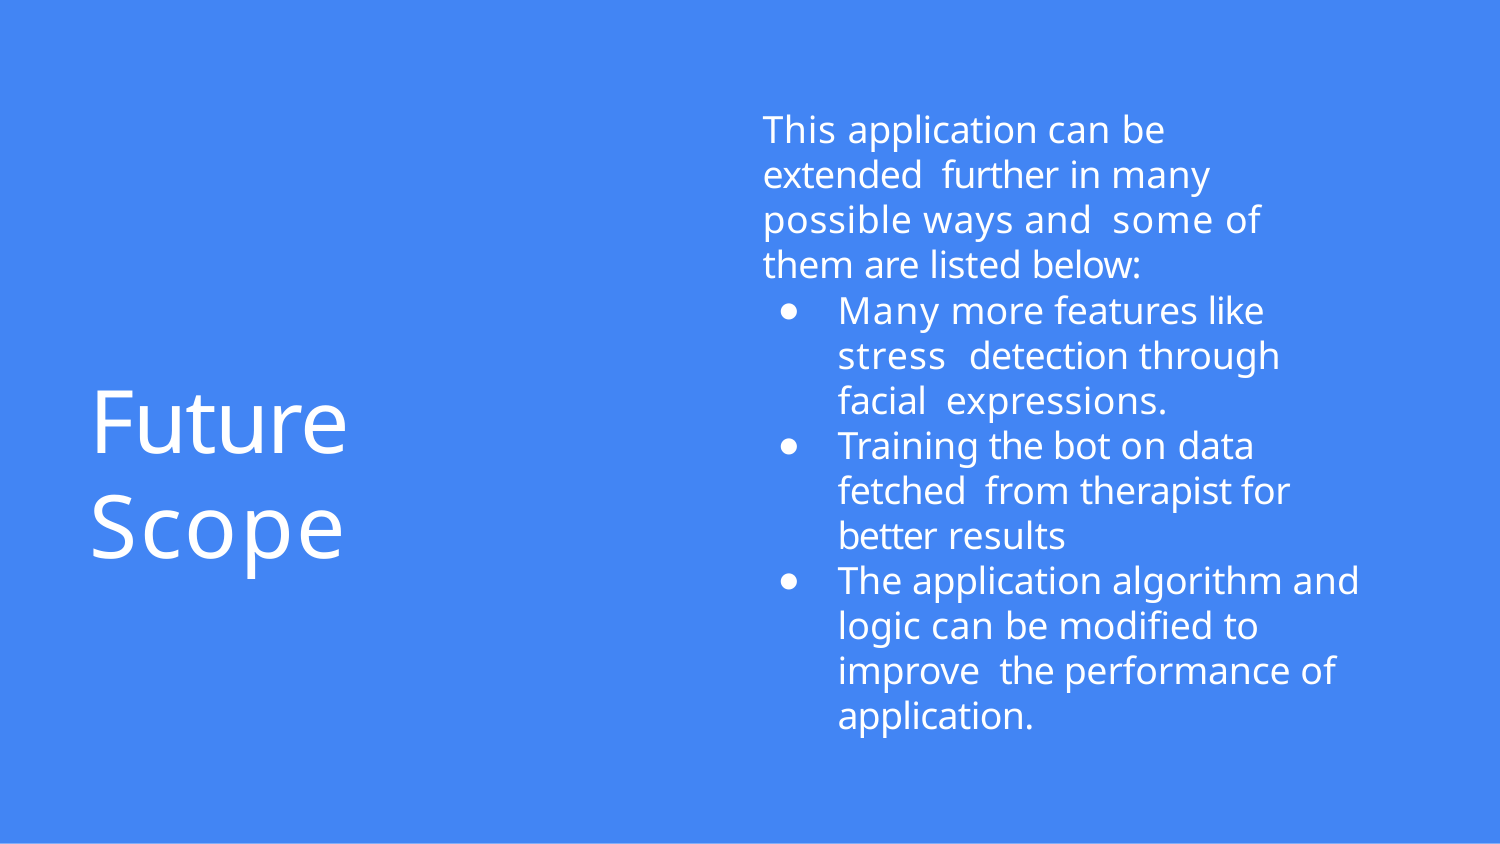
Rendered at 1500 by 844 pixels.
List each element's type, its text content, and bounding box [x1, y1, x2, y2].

text_box Many more features like stress detection through facial expressions. Training the bot on data fetched from therapist for better results The application algorithm and logic can be modified to improve the performance of application. [775, 285, 1384, 738]
text_box Future Scope [87, 363, 605, 576]
title This application can be extended further in many possible ways and some of them are listed below: [760, 104, 1332, 287]
